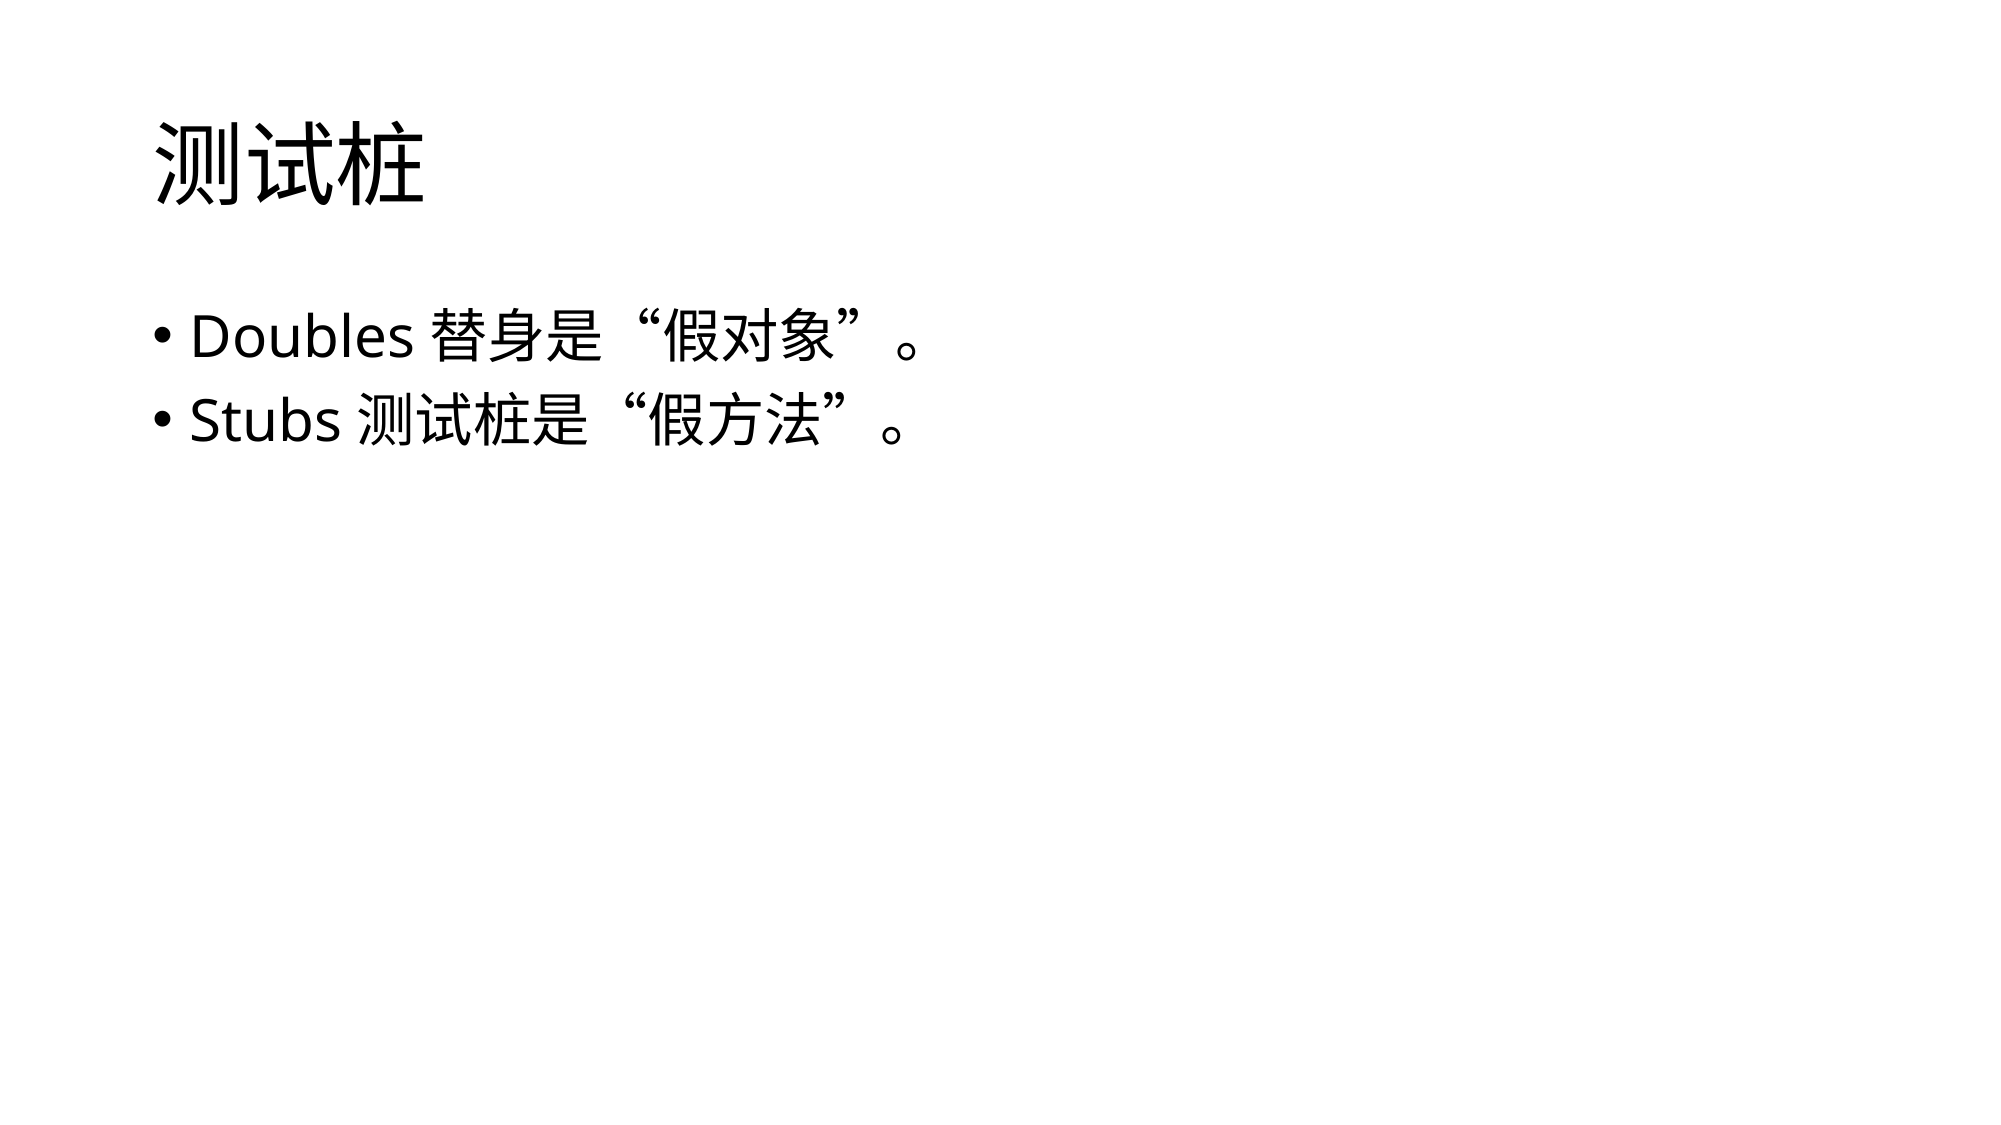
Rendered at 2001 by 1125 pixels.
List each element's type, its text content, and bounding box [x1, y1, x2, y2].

title 测试桩 [137, 59, 1863, 278]
list Doubles替身是“假对象”。 Stubs测试桩是“假方法”。 [137, 299, 1863, 1014]
